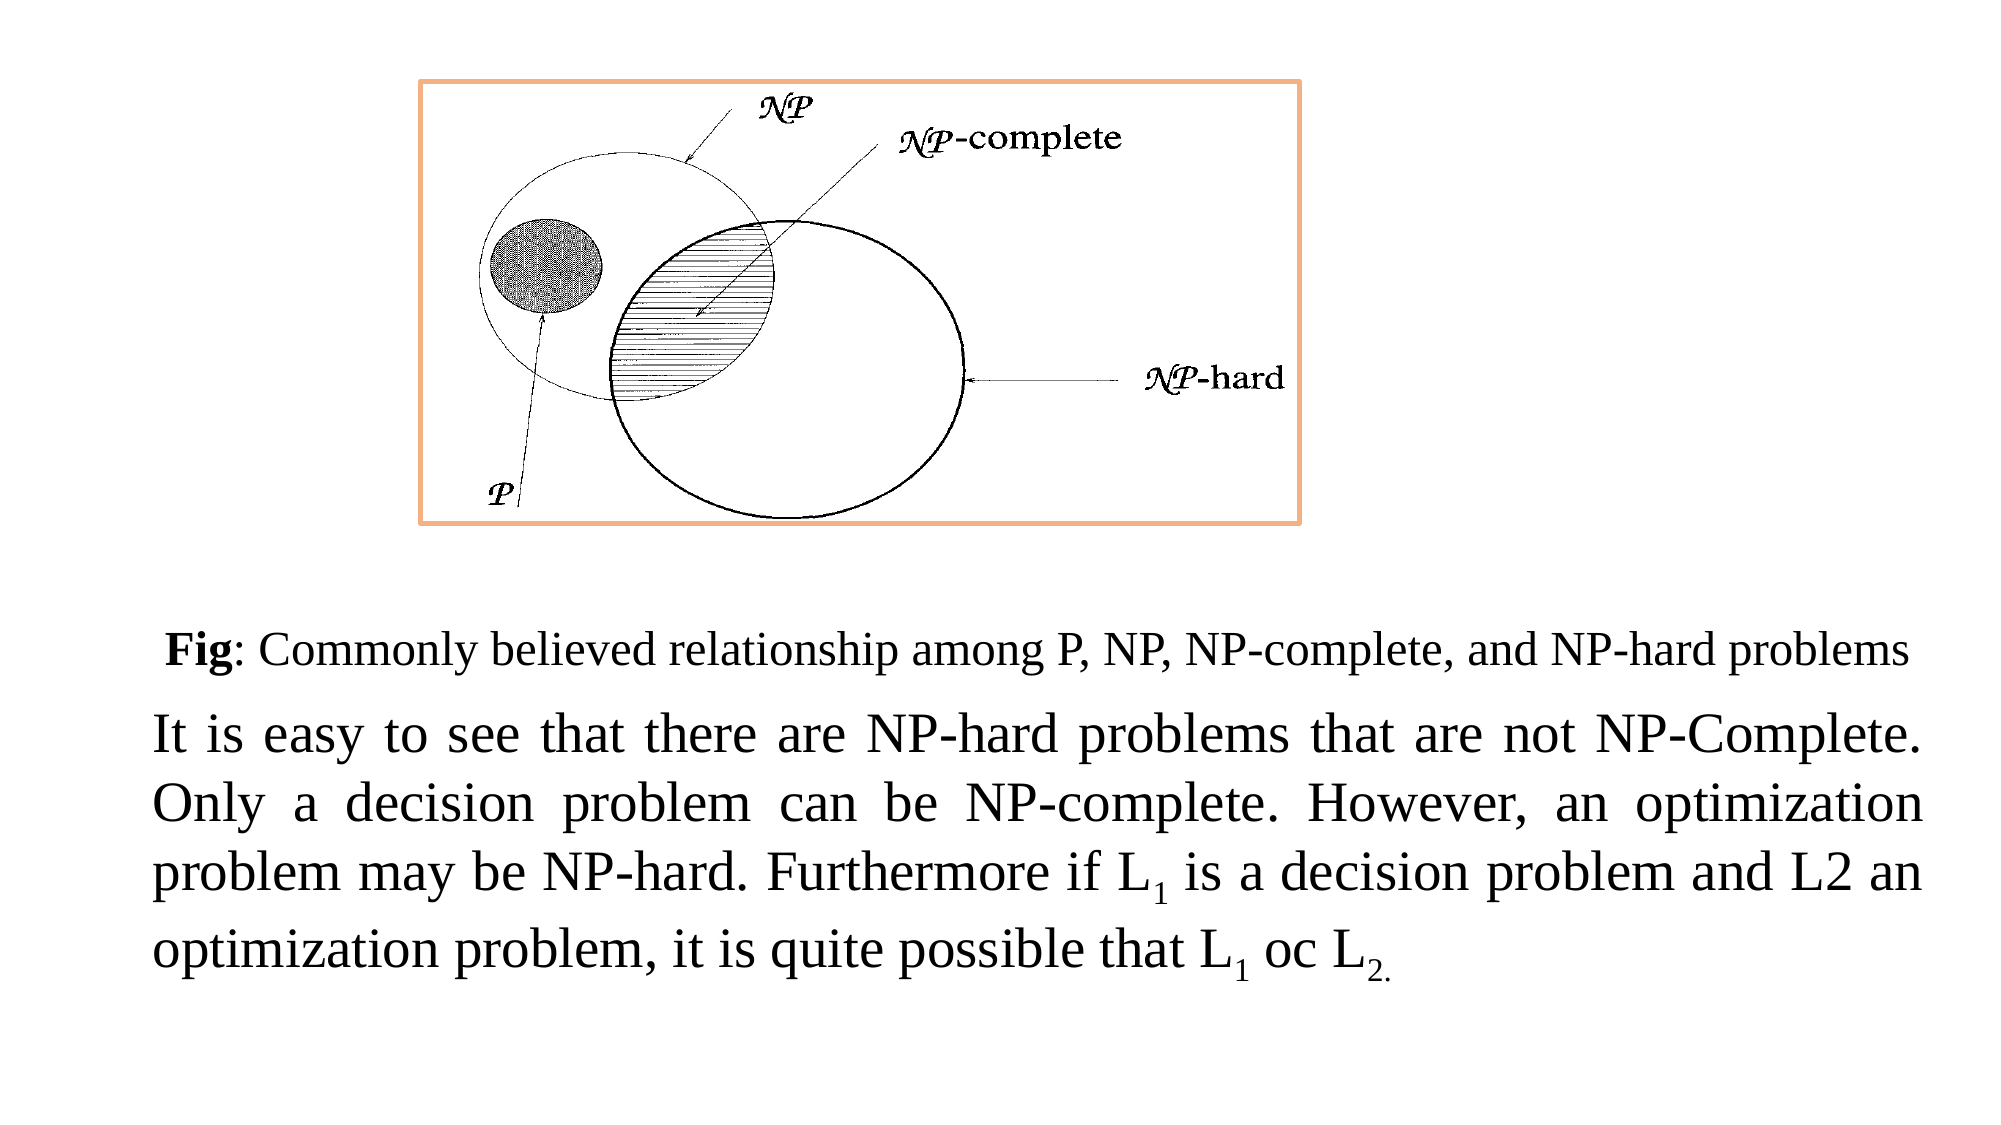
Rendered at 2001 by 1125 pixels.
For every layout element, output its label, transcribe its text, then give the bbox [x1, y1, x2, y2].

picture [422, 83, 1298, 521]
list Fig: Commonly believed relationship among P, NP, NP-complete, and NP-hard problems It is easy to see that there are NP-hard problems that are not NP-Complete. Only a decision problem can be NP-complete. However, an optimization problem may be NP-hard. Furthermore if L1 is a decision problem and L2 an optimization problem, it is quite possible that L1 oc L2. [137, 54, 1939, 1042]
